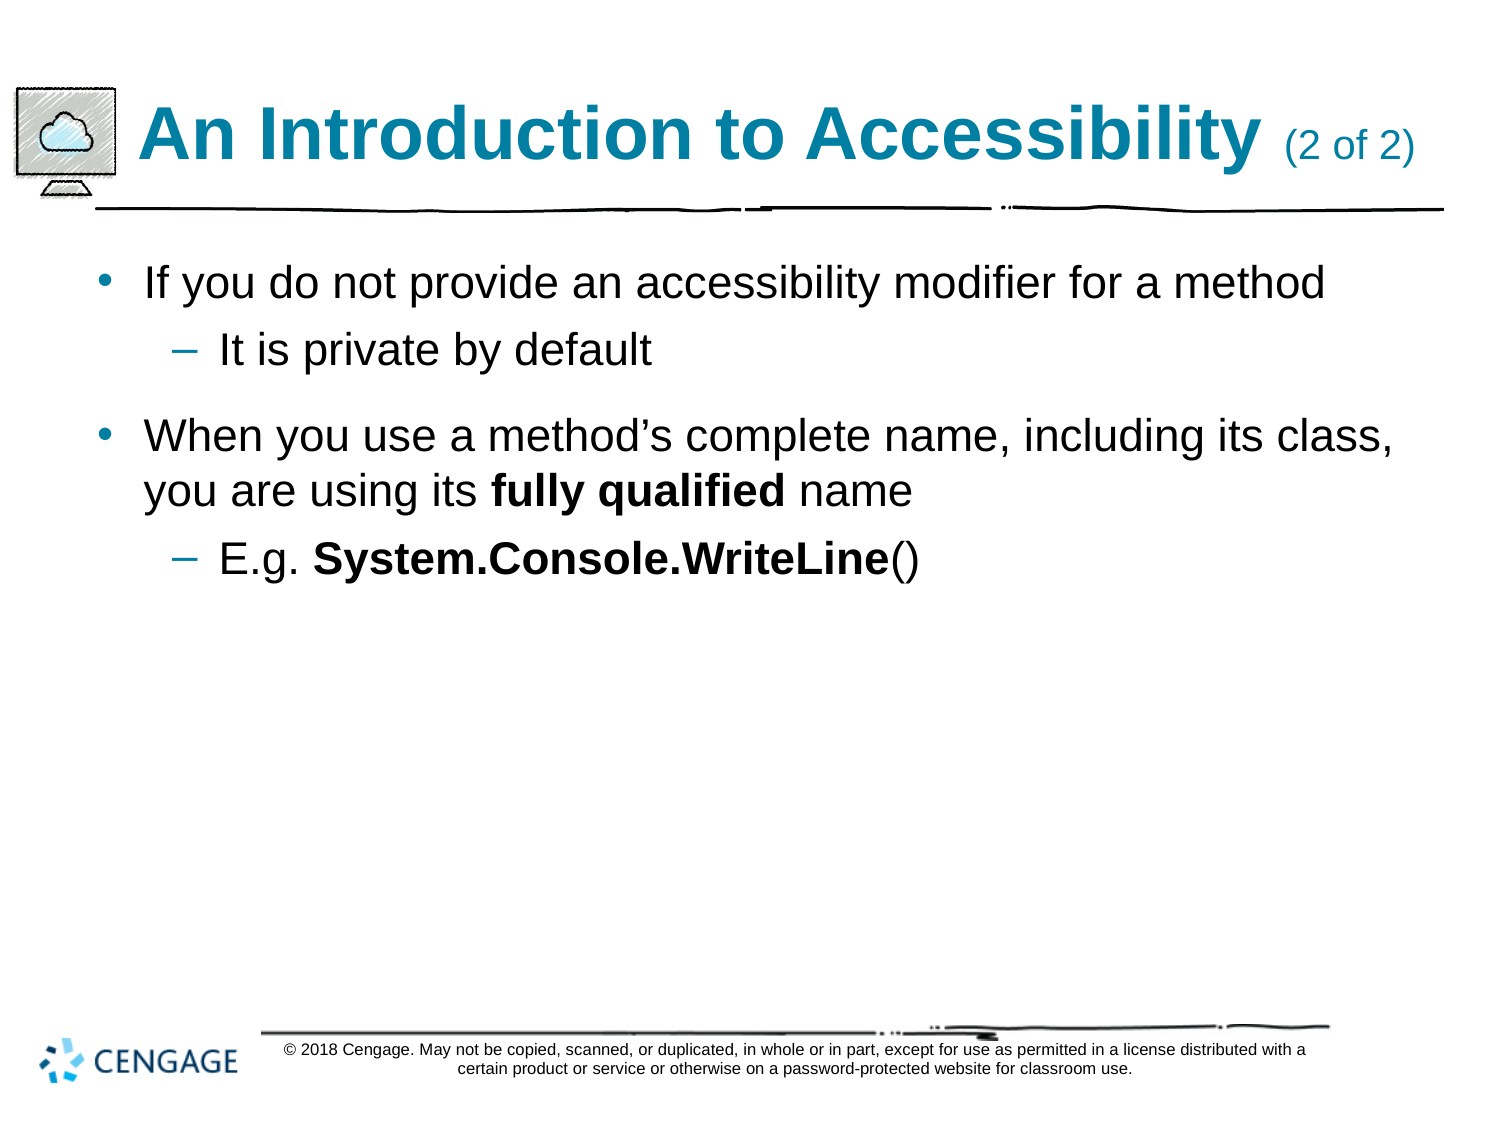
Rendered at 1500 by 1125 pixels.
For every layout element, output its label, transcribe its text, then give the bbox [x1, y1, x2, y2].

title An Introduction to Accessibility (2 of 2) [137, 84, 1430, 175]
picture [13, 86, 117, 201]
picture [19, 1024, 250, 1096]
list If you do not provide an accessibility modifier for a method It is private by default When you use a method’s complete name, including its class, you are using its fully qualified name E.g. System.Console.WriteLine() [97, 252, 1450, 587]
list © 2018 Cengage. May not be copied, scanned, or duplicated, in whole or in part, except for use as permitted in a license distributed with a certain product or service or otherwise on a password-protected website for classroom use. [261, 1040, 1331, 1089]
picture [261, 1024, 1331, 1040]
picture [95, 205, 1444, 213]
